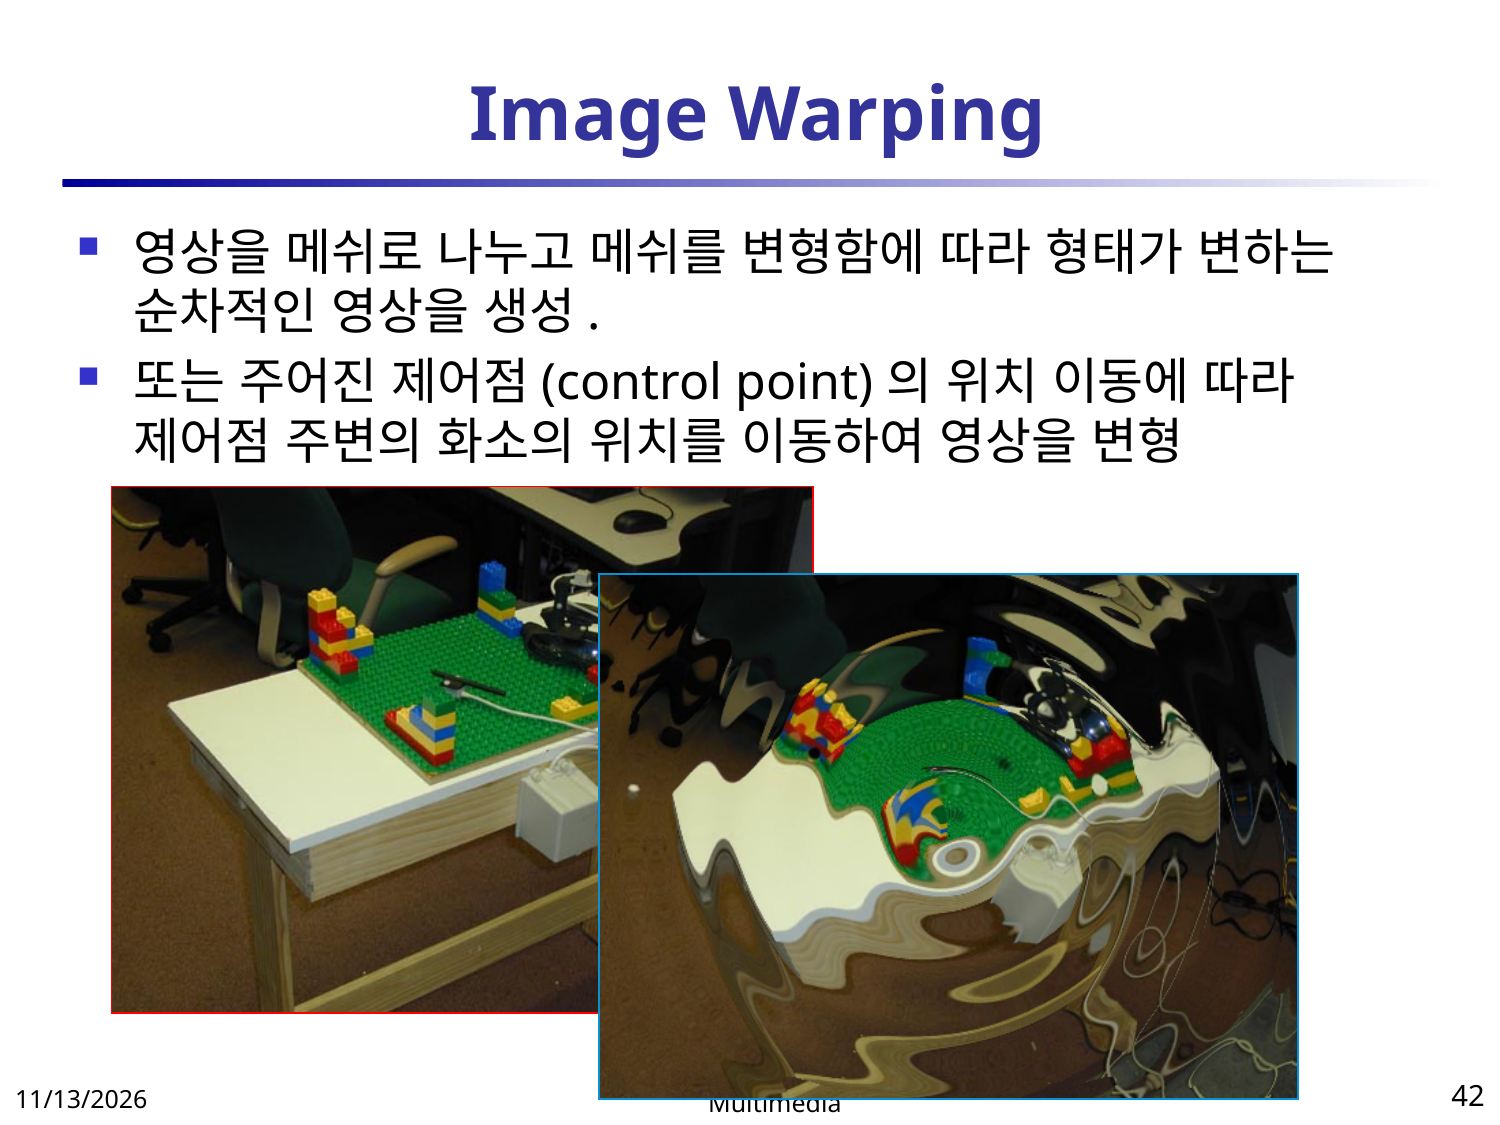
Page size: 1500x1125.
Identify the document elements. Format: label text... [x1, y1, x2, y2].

title Image Warping [124, 37, 1392, 163]
footer Multimedia [537, 1074, 1013, 1125]
list 영상을 메쉬로 나누고 메쉬를 변형함에 따라 형태가 변하는 순차적인 영상을 생성. 또는 주어진 제어점(control point)의 위치 이동에 따라 제어점 주변의 화소의 위치를 이동하여 영상을 변형 [62, 212, 1451, 1076]
picture [112, 487, 813, 1013]
slide_number 42 [1187, 1074, 1500, 1125]
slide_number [0, 1074, 313, 1125]
picture [601, 576, 1296, 1097]
